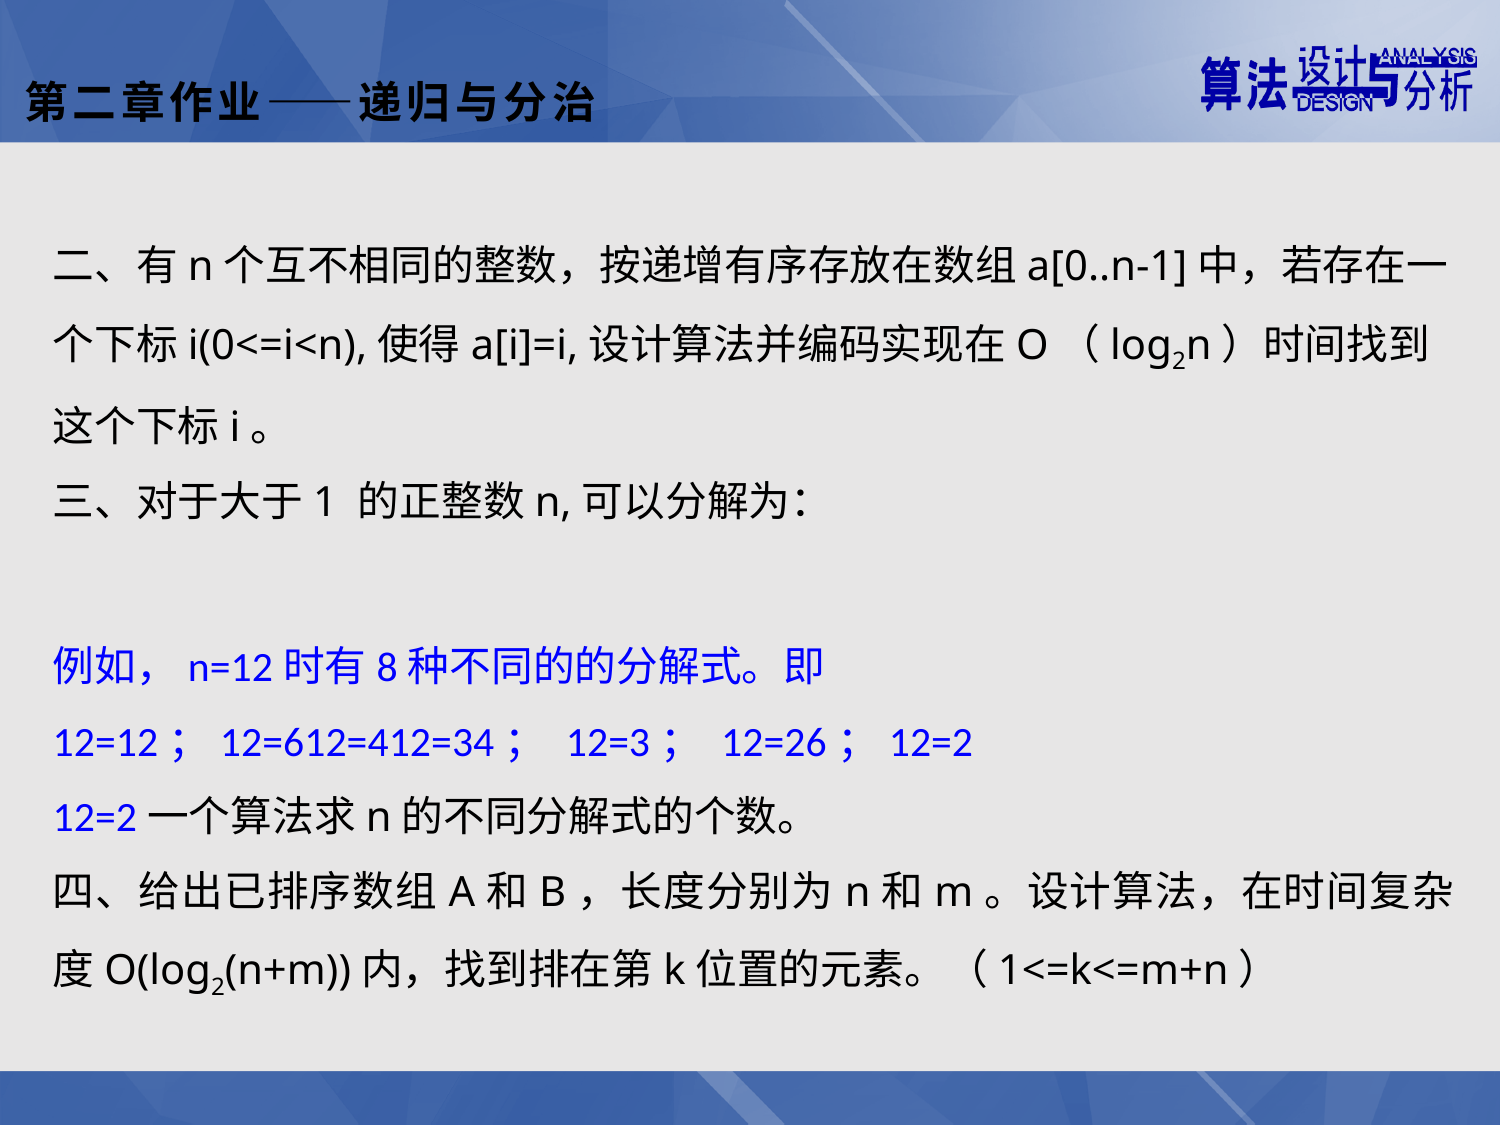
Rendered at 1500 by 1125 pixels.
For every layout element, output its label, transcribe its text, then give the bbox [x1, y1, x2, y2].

text_box 第二章作业——递归与分治 [12, 50, 988, 151]
picture [1180, 0, 1500, 174]
